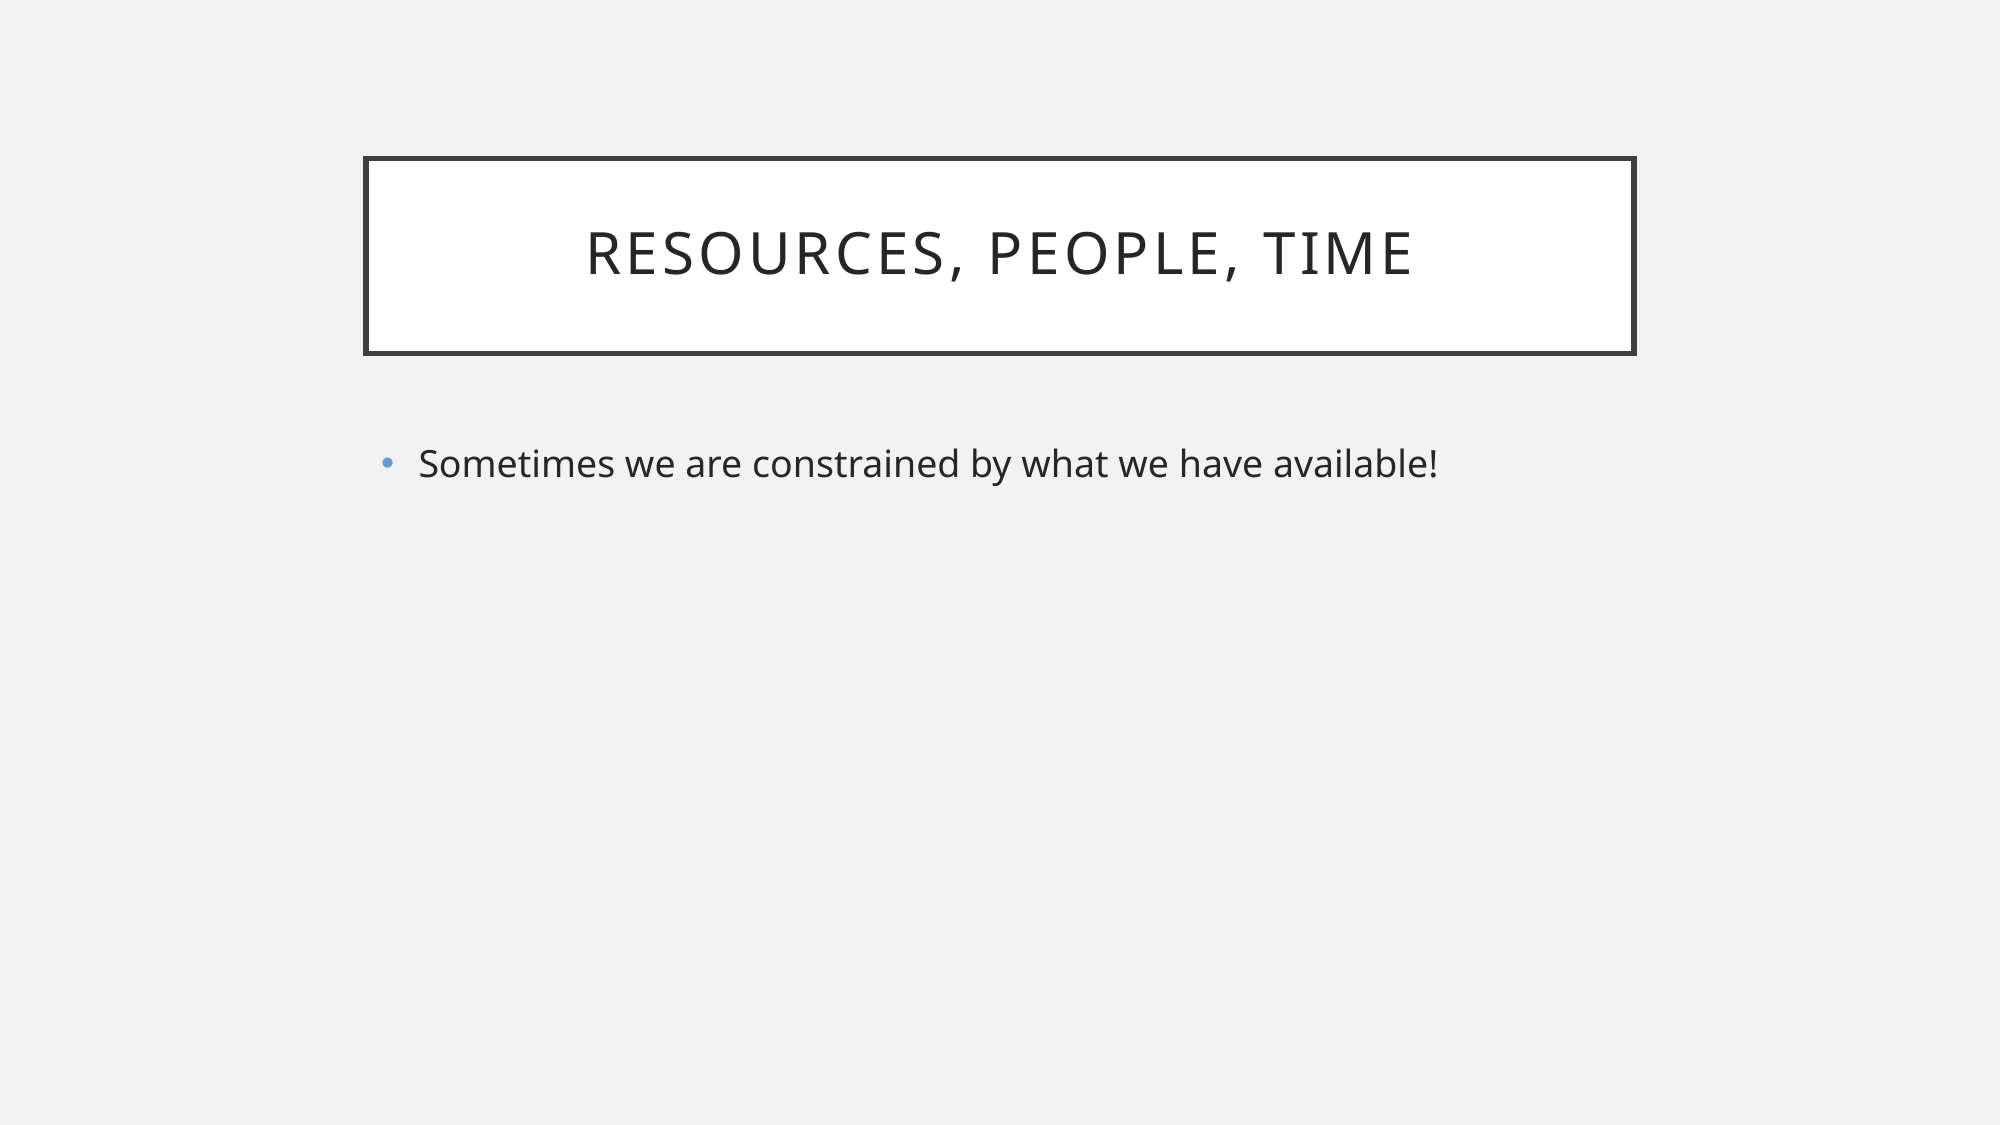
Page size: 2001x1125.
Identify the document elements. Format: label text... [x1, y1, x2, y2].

list Sometimes we are constrained by what we have available! [366, 432, 1634, 942]
title Resources, People, Time [363, 156, 1637, 356]
